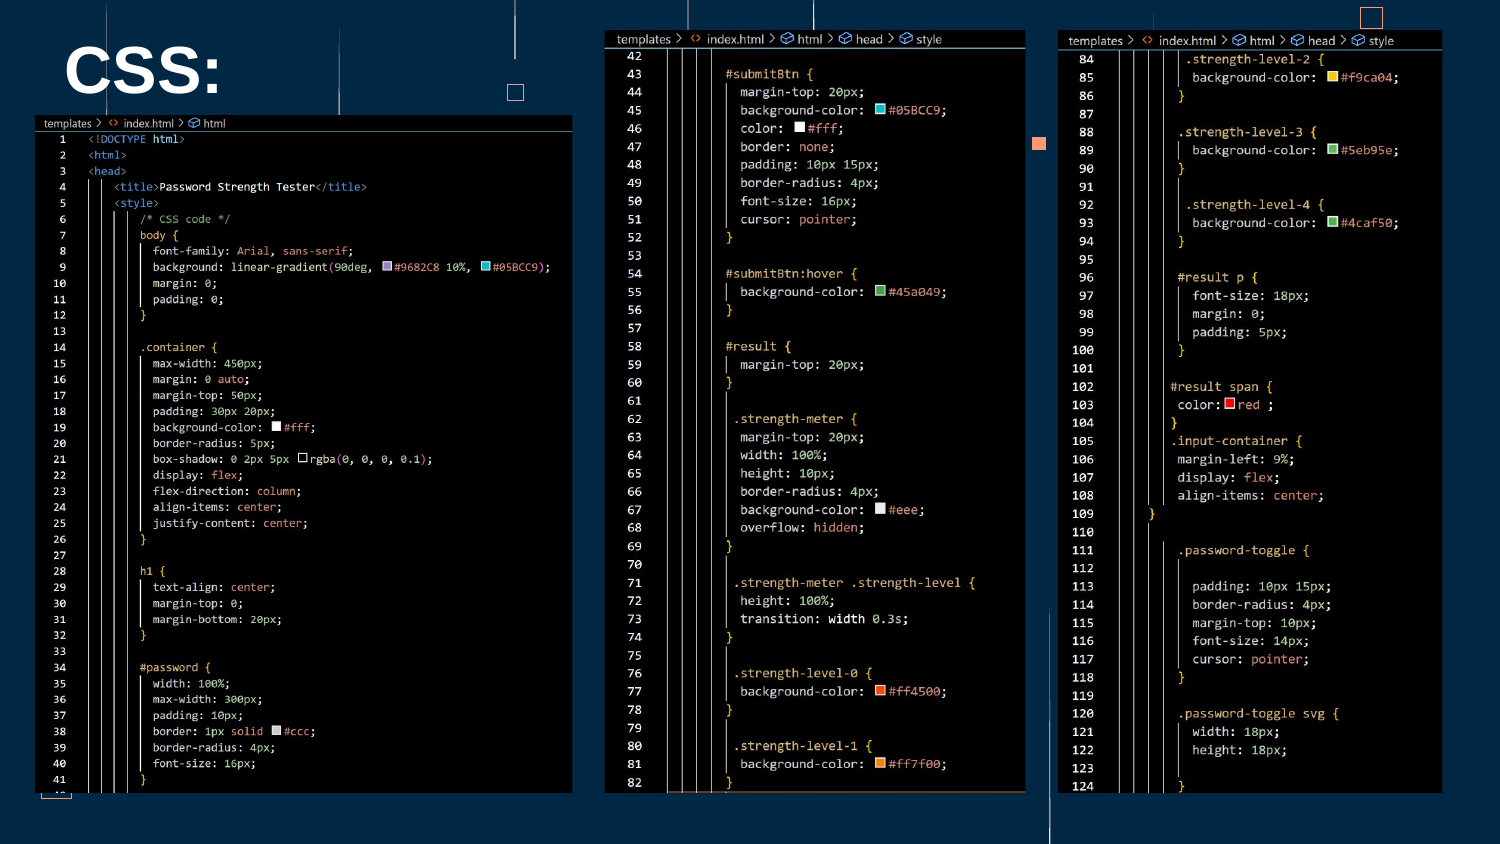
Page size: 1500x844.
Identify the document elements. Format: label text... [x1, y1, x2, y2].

picture [604, 30, 1026, 793]
text_box CSS: [49, 19, 239, 114]
picture [1057, 30, 1443, 793]
picture [34, 115, 573, 793]
